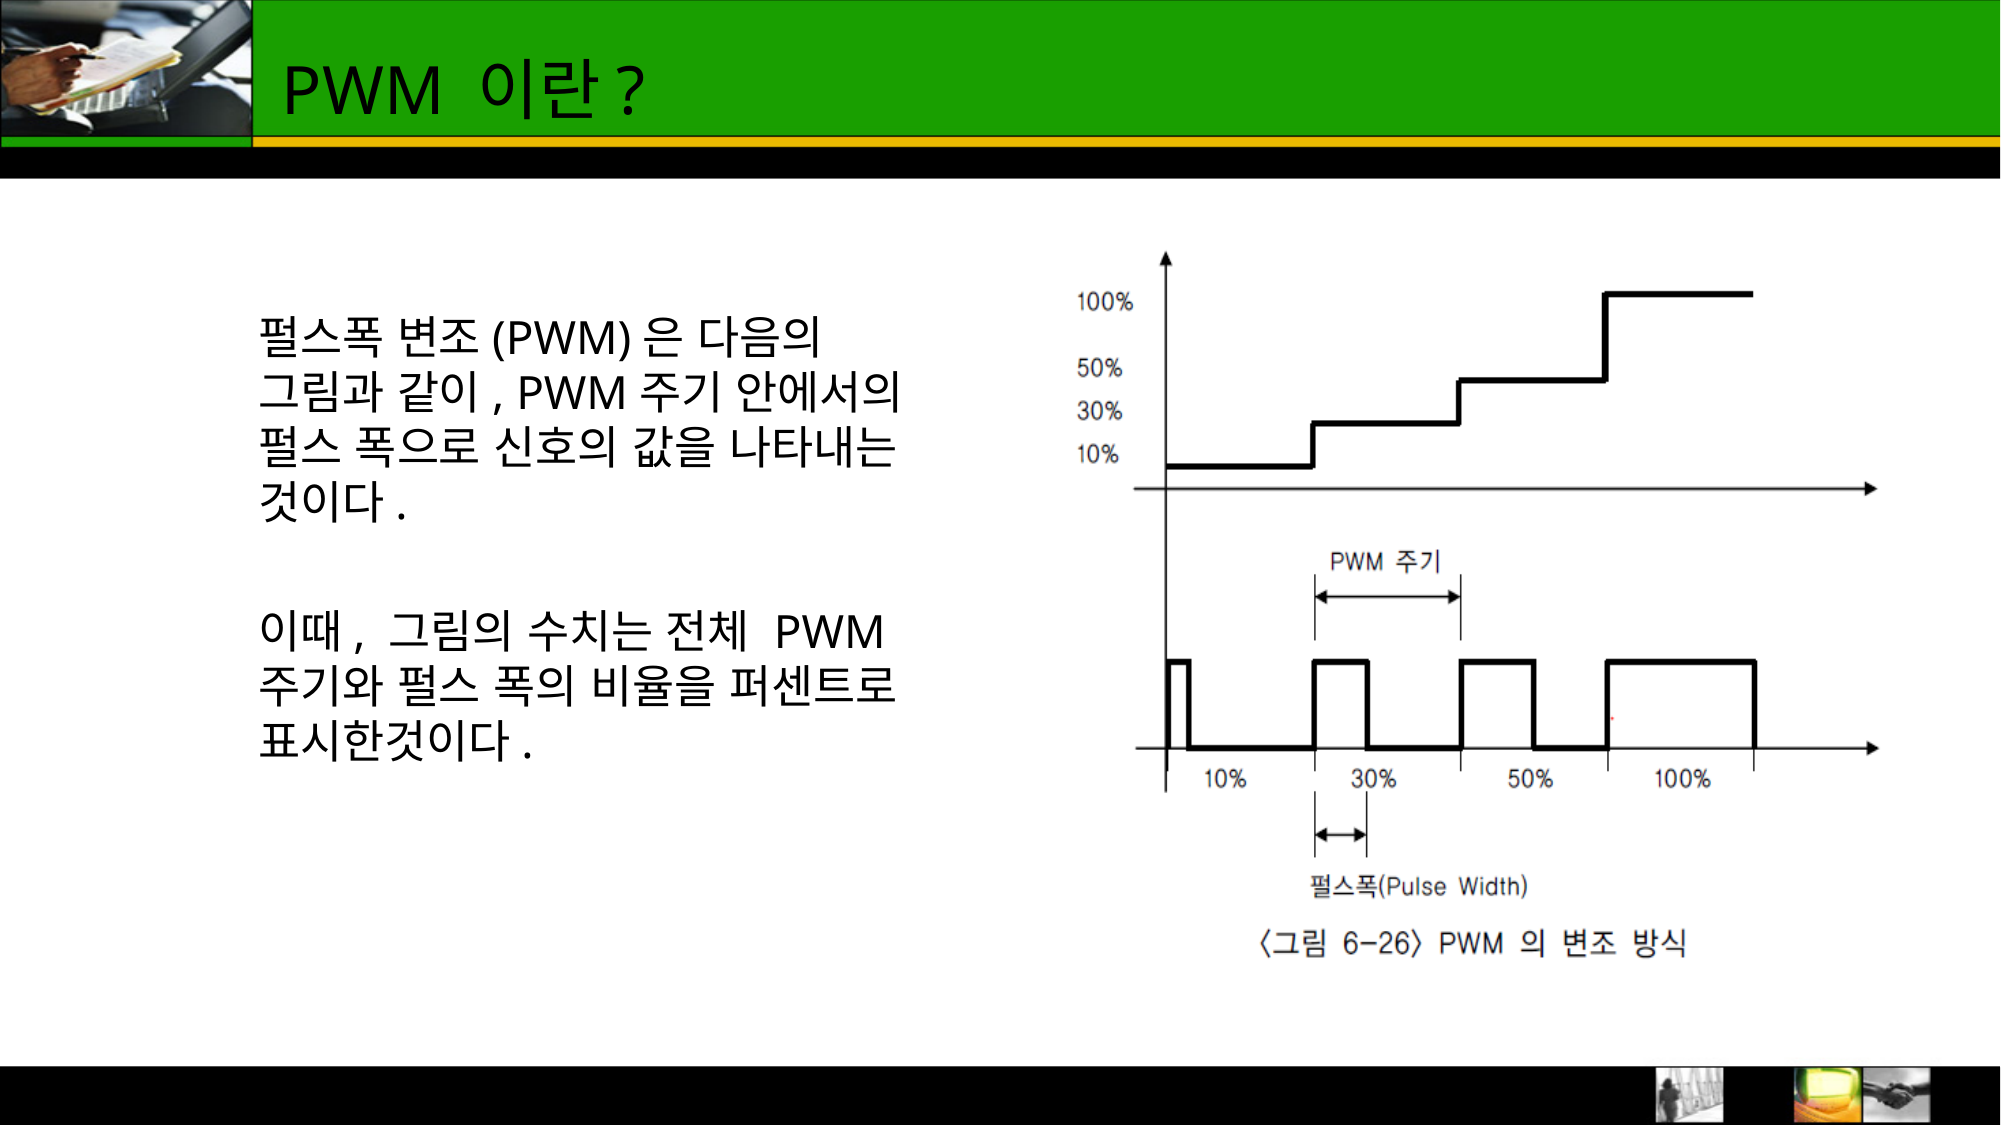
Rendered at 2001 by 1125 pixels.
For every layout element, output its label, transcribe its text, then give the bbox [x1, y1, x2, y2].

title PWM 이란? [266, 0, 1967, 175]
picture [0, 0, 2001, 1125]
list 펄스폭 변조(PWM)은 다음의 그림과 같이, PWM주기 안에서의 펄스 폭으로 신호의 값을 나타내는 것이다. 이때, 그림의 수치는 전체 PWM 주기와 펄스 폭의 비율을 퍼센트로 표시한것이다. [243, 301, 960, 928]
